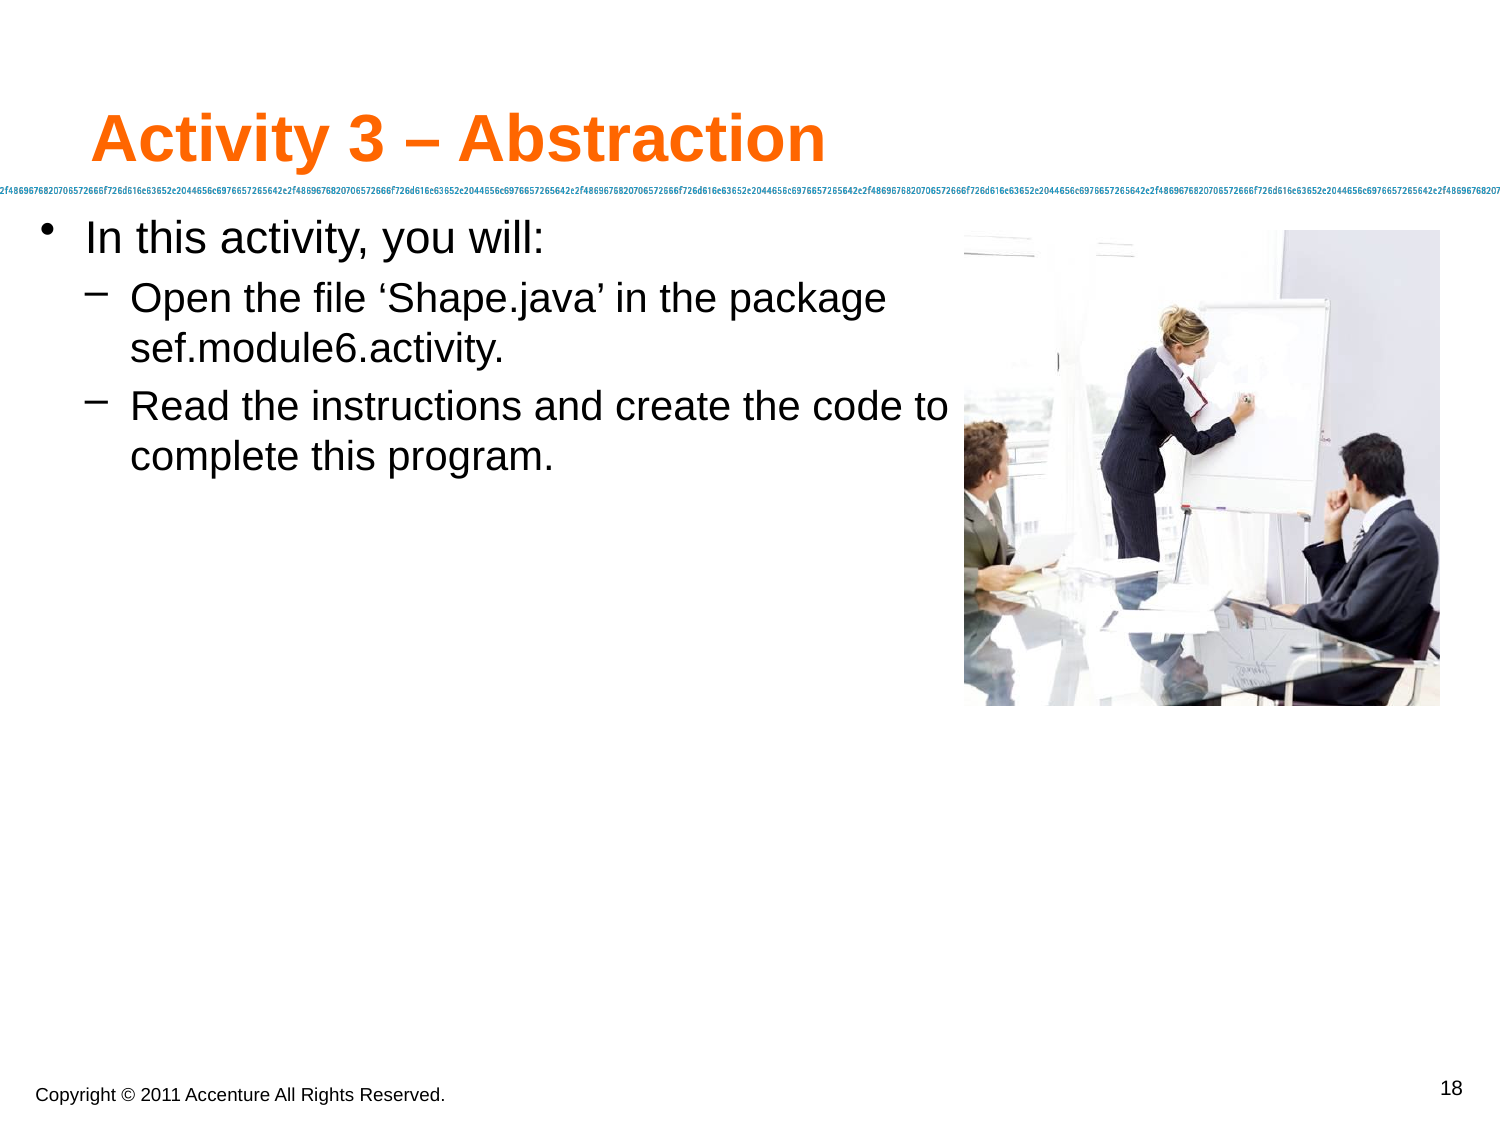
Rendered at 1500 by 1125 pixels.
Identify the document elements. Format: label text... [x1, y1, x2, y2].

title Activity 3 – Abstraction [74, 32, 1413, 183]
picture [964, 230, 1441, 706]
text_box In this activity, you will: Open the file ‘Shape.java’ in the package sef.module6.activity. Read the instructions and create the code to complete this program. [24, 200, 965, 1075]
picture [0, 186, 1500, 194]
text_box 18 [1200, 1062, 1478, 1107]
